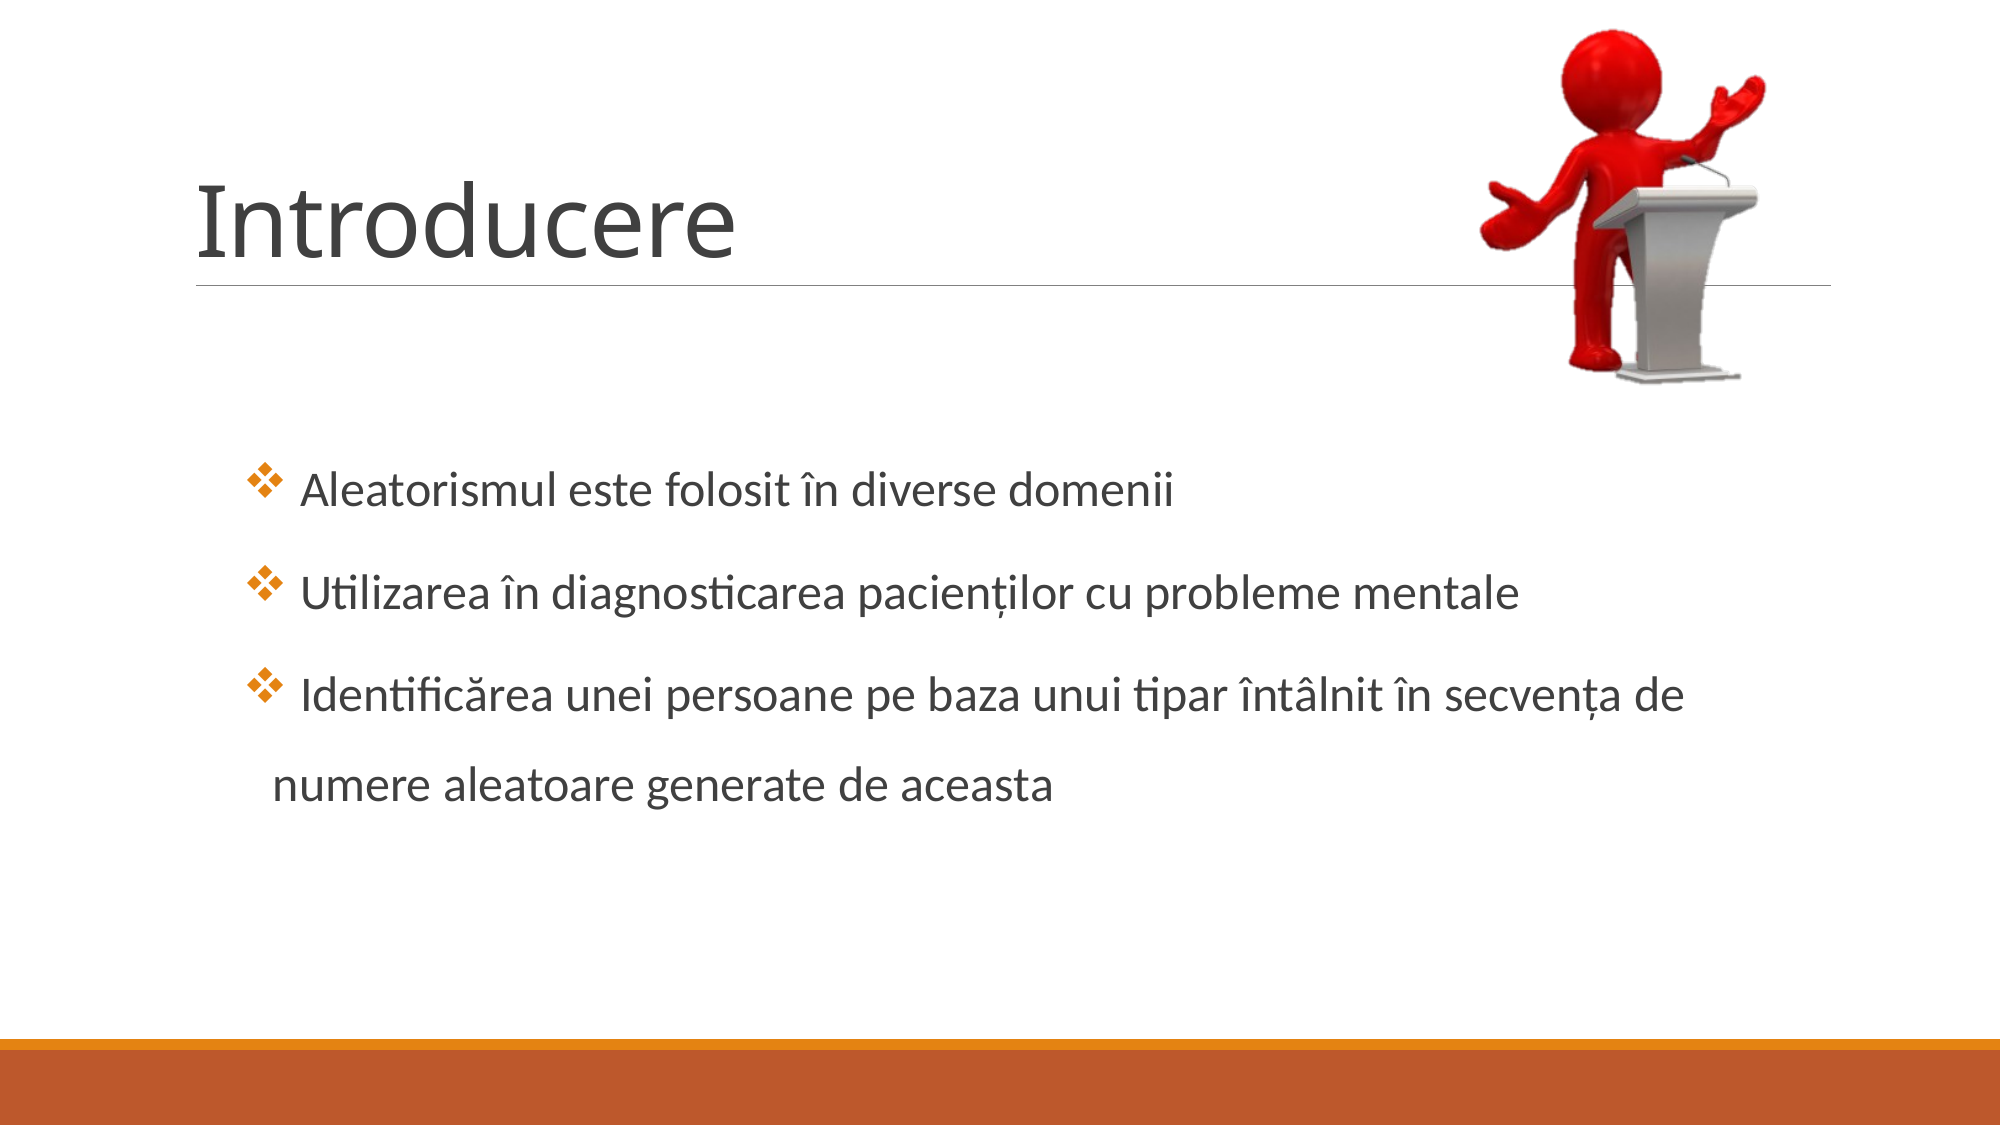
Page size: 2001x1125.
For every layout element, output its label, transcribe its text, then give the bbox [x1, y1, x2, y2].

list Aleatorismul este folosit în diverse domenii Utilizarea în diagnosticarea pacienților cu probleme mentale Identificărea unei persoane pe baza unui tipar întâlnit în secvența de numere aleatoare generate de aceasta [180, 302, 1830, 963]
picture [1441, 0, 1869, 426]
title Introducere [180, 47, 1438, 285]
